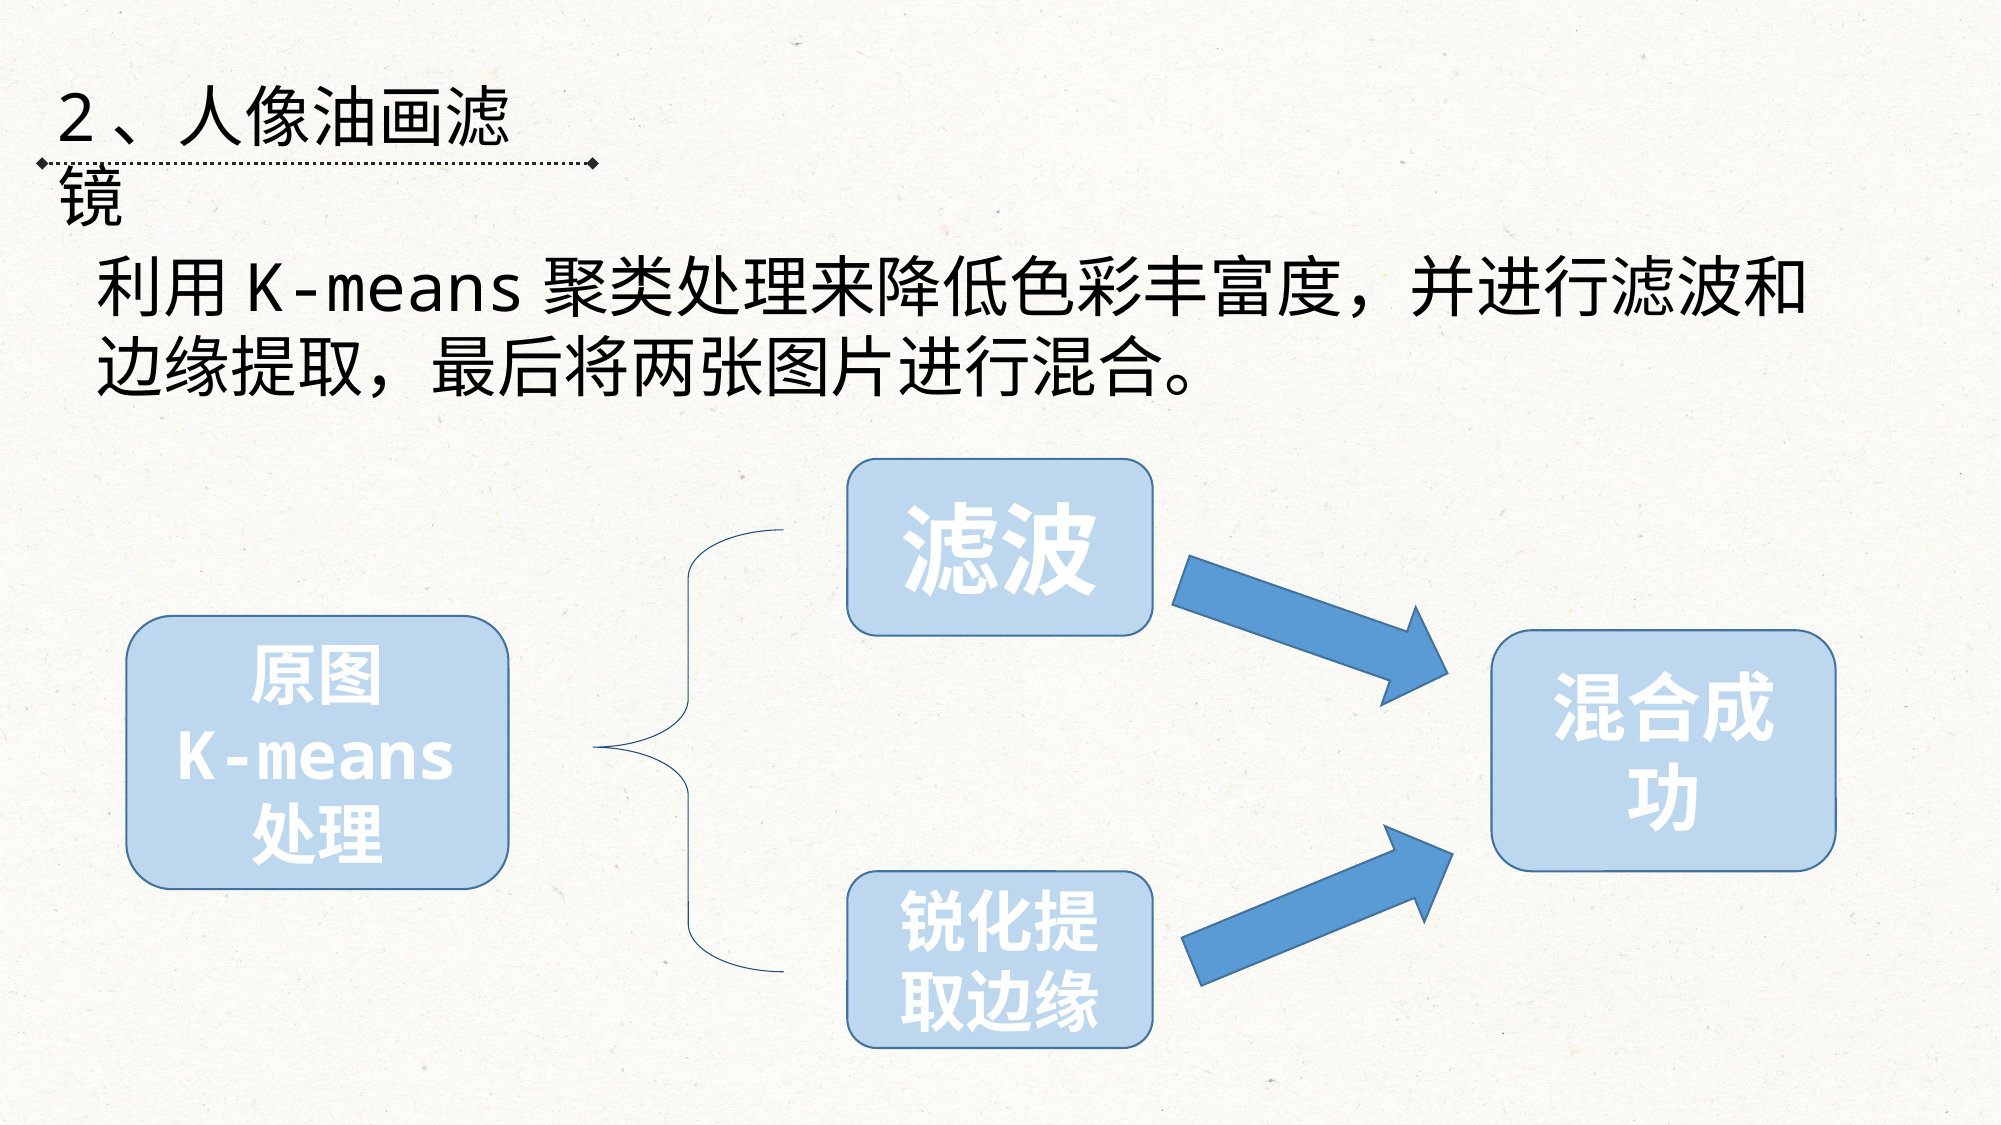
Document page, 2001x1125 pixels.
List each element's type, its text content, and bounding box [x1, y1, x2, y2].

text_box [592, 529, 784, 973]
text_box [1180, 824, 1454, 987]
text_box 混合成功 [1490, 629, 1837, 873]
text_box 利用K-means聚类处理来降低色彩丰富度，并进行滤波和边缘提取，最后将两张图片进行混合。 [82, 237, 1892, 413]
text_box 锐化提取边缘 [846, 870, 1154, 1050]
text_box 2、人像油画滤镜 [42, 164, 593, 243]
text_box [1171, 554, 1449, 708]
text_box 2、人像油画滤镜 [42, 67, 593, 163]
text_box 原图 K-means 处理 [125, 614, 510, 891]
text_box 滤波 [846, 457, 1154, 637]
